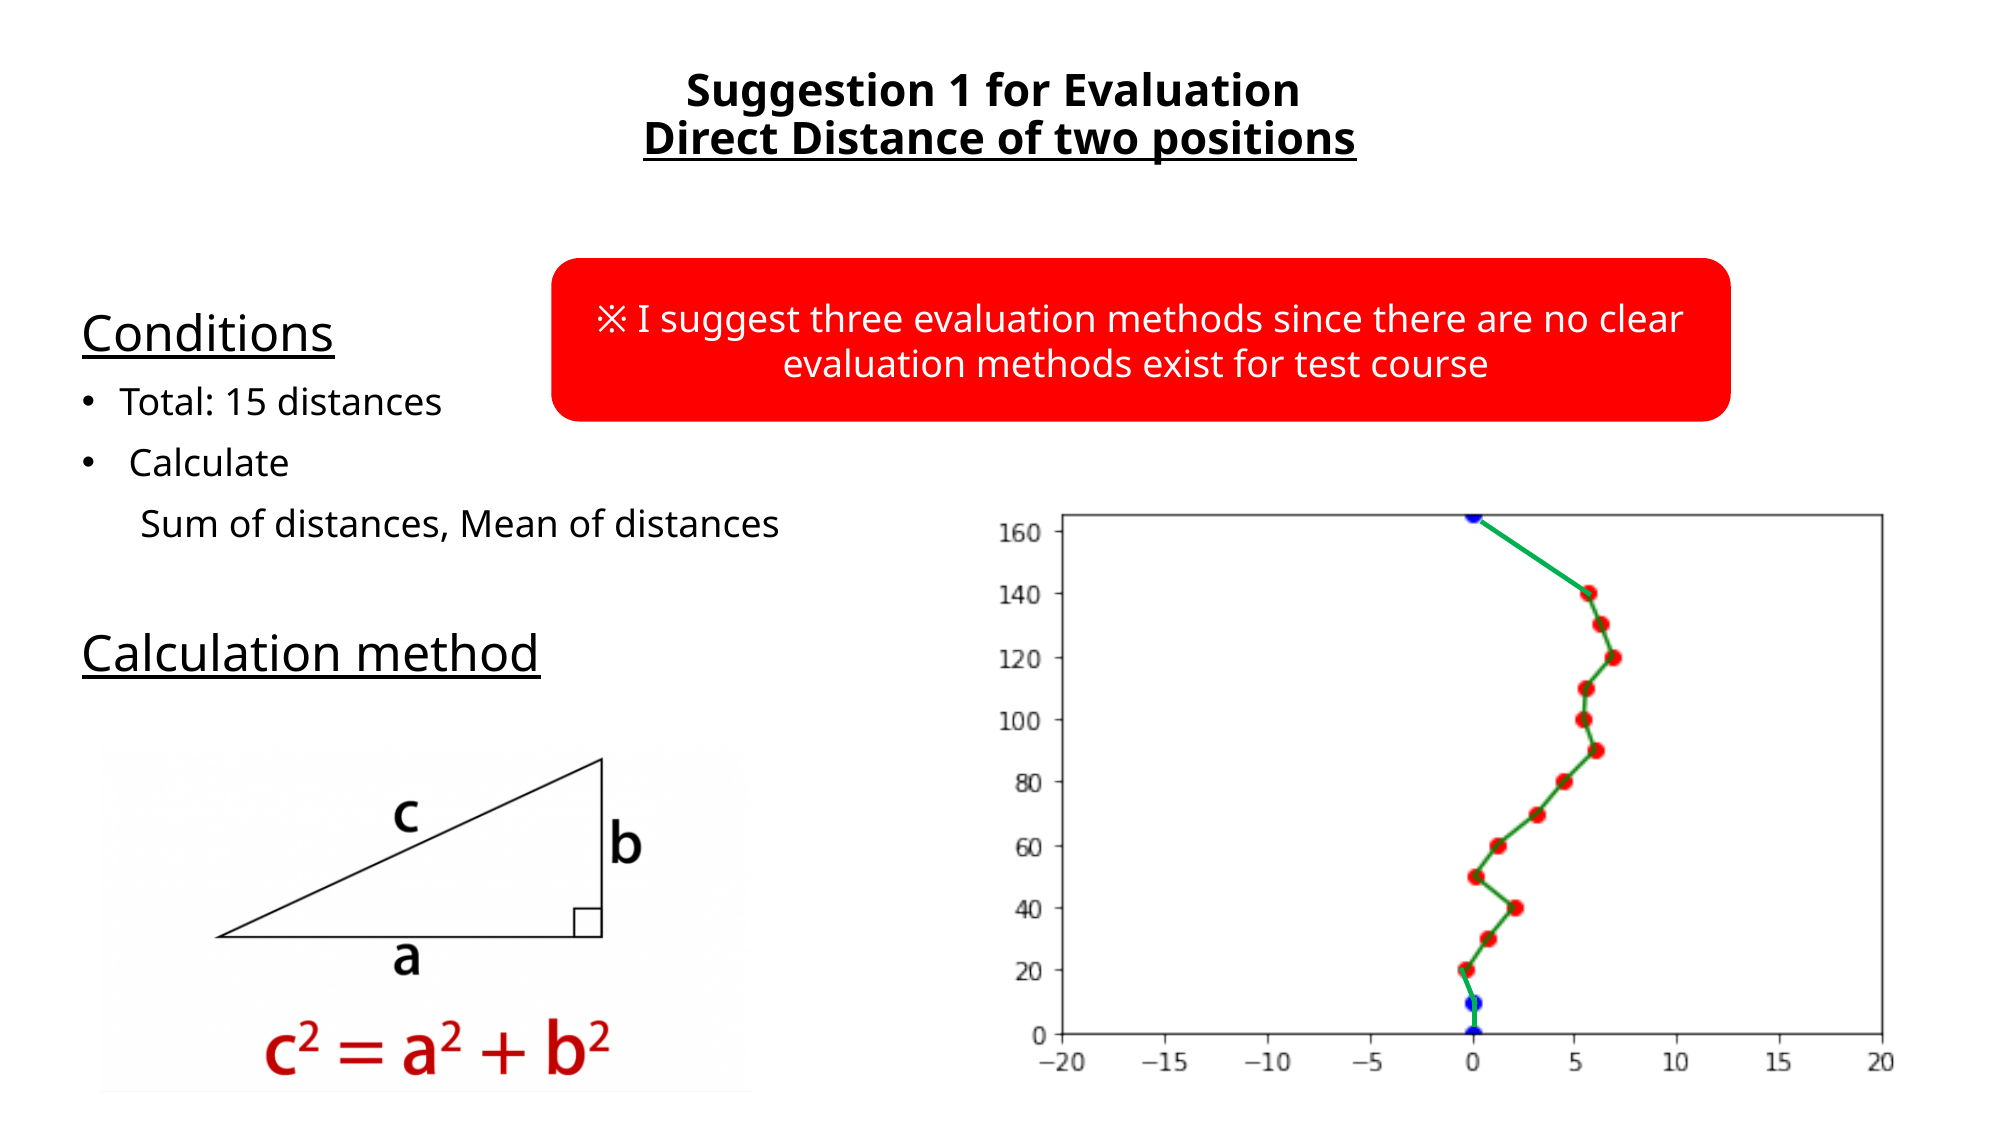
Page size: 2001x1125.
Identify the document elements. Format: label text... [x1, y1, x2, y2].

title Suggestion 1 for Evaluation Direct Distance of two positions [137, 59, 1863, 278]
picture [100, 745, 751, 1100]
list Conditions Total: 15 distances Calculate Sum of distances, Mean of distances Calculation method [66, 300, 917, 1015]
text_box ※ I suggest three evaluation methods since there are no clear evaluation methods exist for test course [551, 258, 1731, 422]
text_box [981, 500, 1914, 1091]
